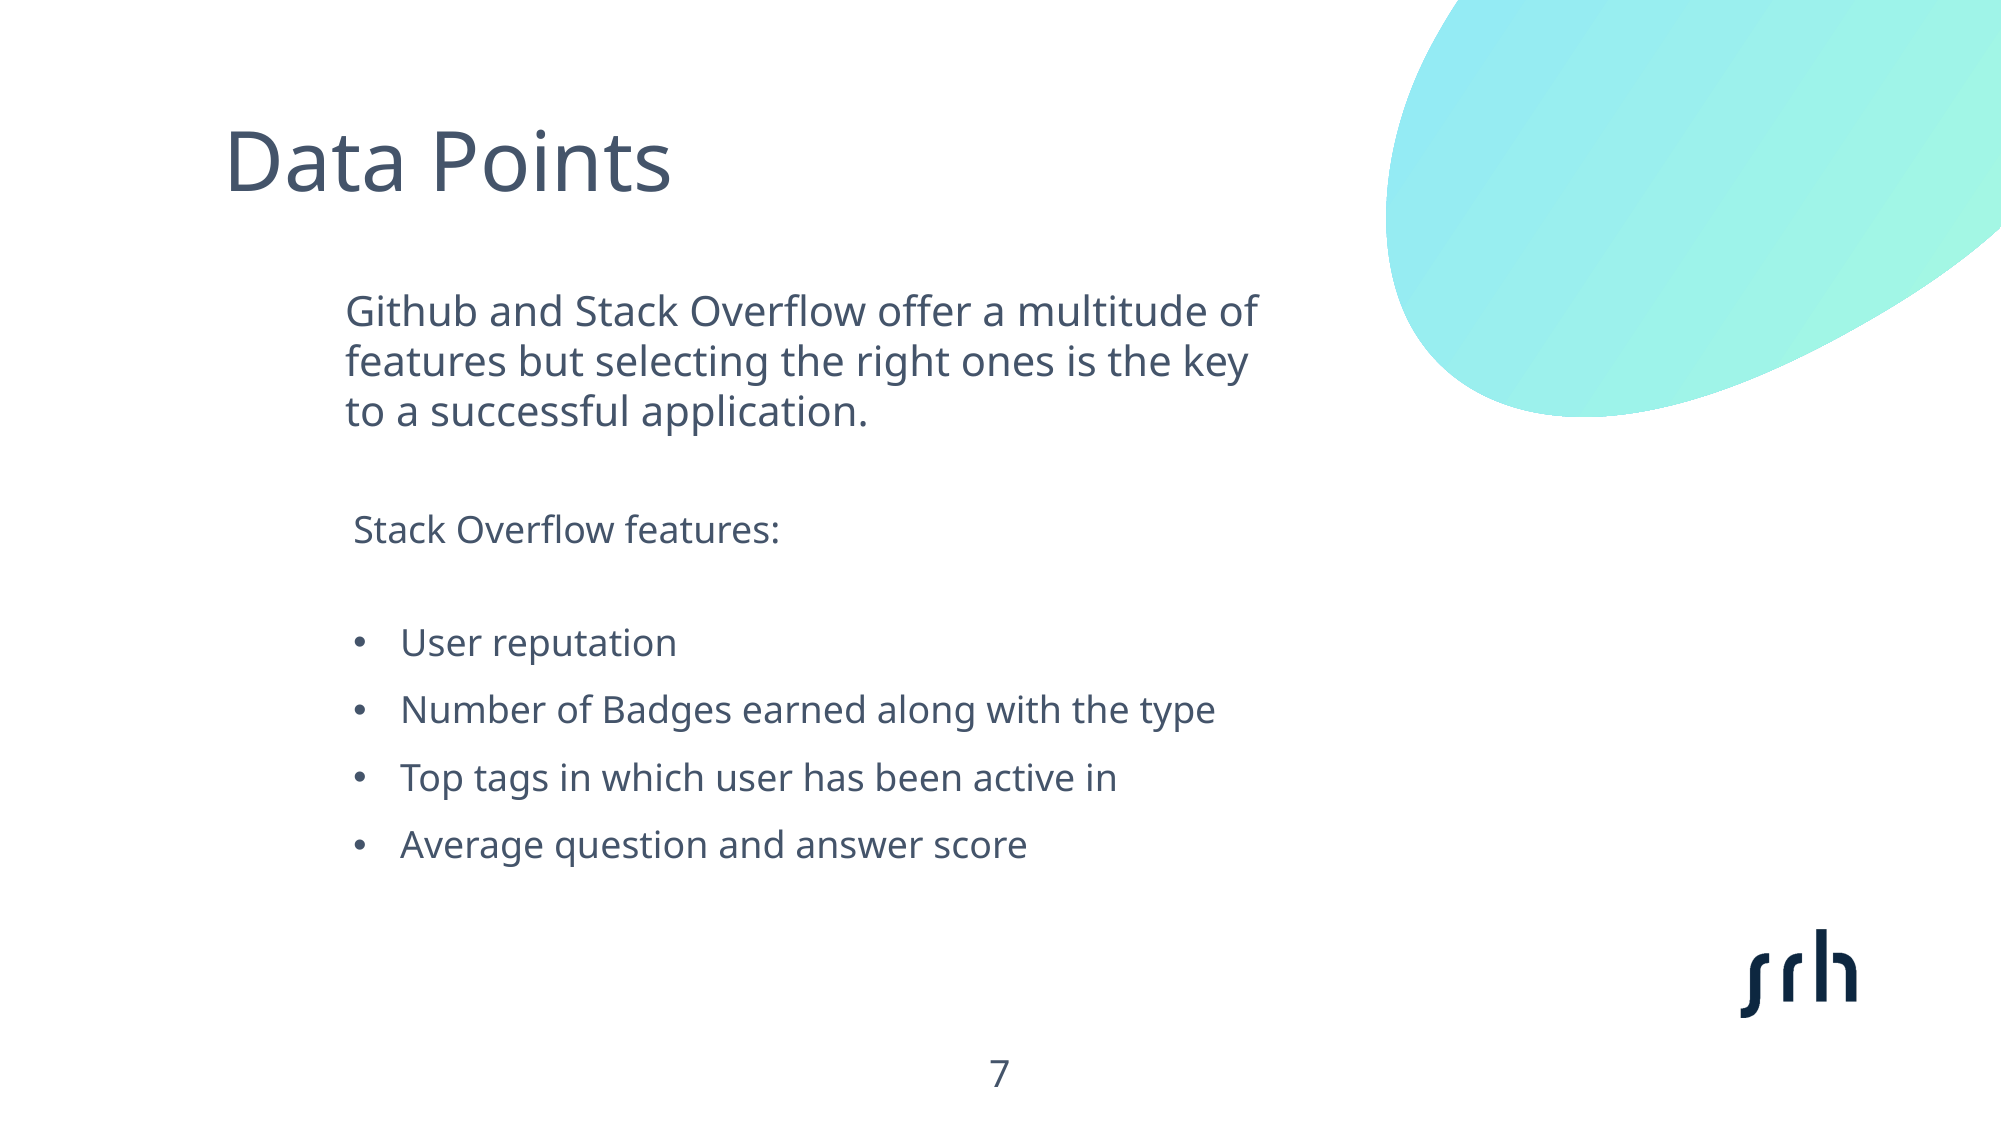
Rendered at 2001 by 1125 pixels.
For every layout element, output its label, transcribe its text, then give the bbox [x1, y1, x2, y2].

picture [1722, 897, 1875, 1050]
title Data Points [203, 120, 1482, 230]
text_box 7 [871, 1042, 1129, 1103]
text_box Github and Stack Overflow offer a multitude of features but selecting the right ones is the key to a successful application. [330, 277, 1274, 443]
text_box Stack Overflow features: User reputation Number of Badges earned along with the type Top tags in which user has been active in Average question and answer score [338, 499, 1348, 919]
text_box [1386, 0, 2000, 417]
